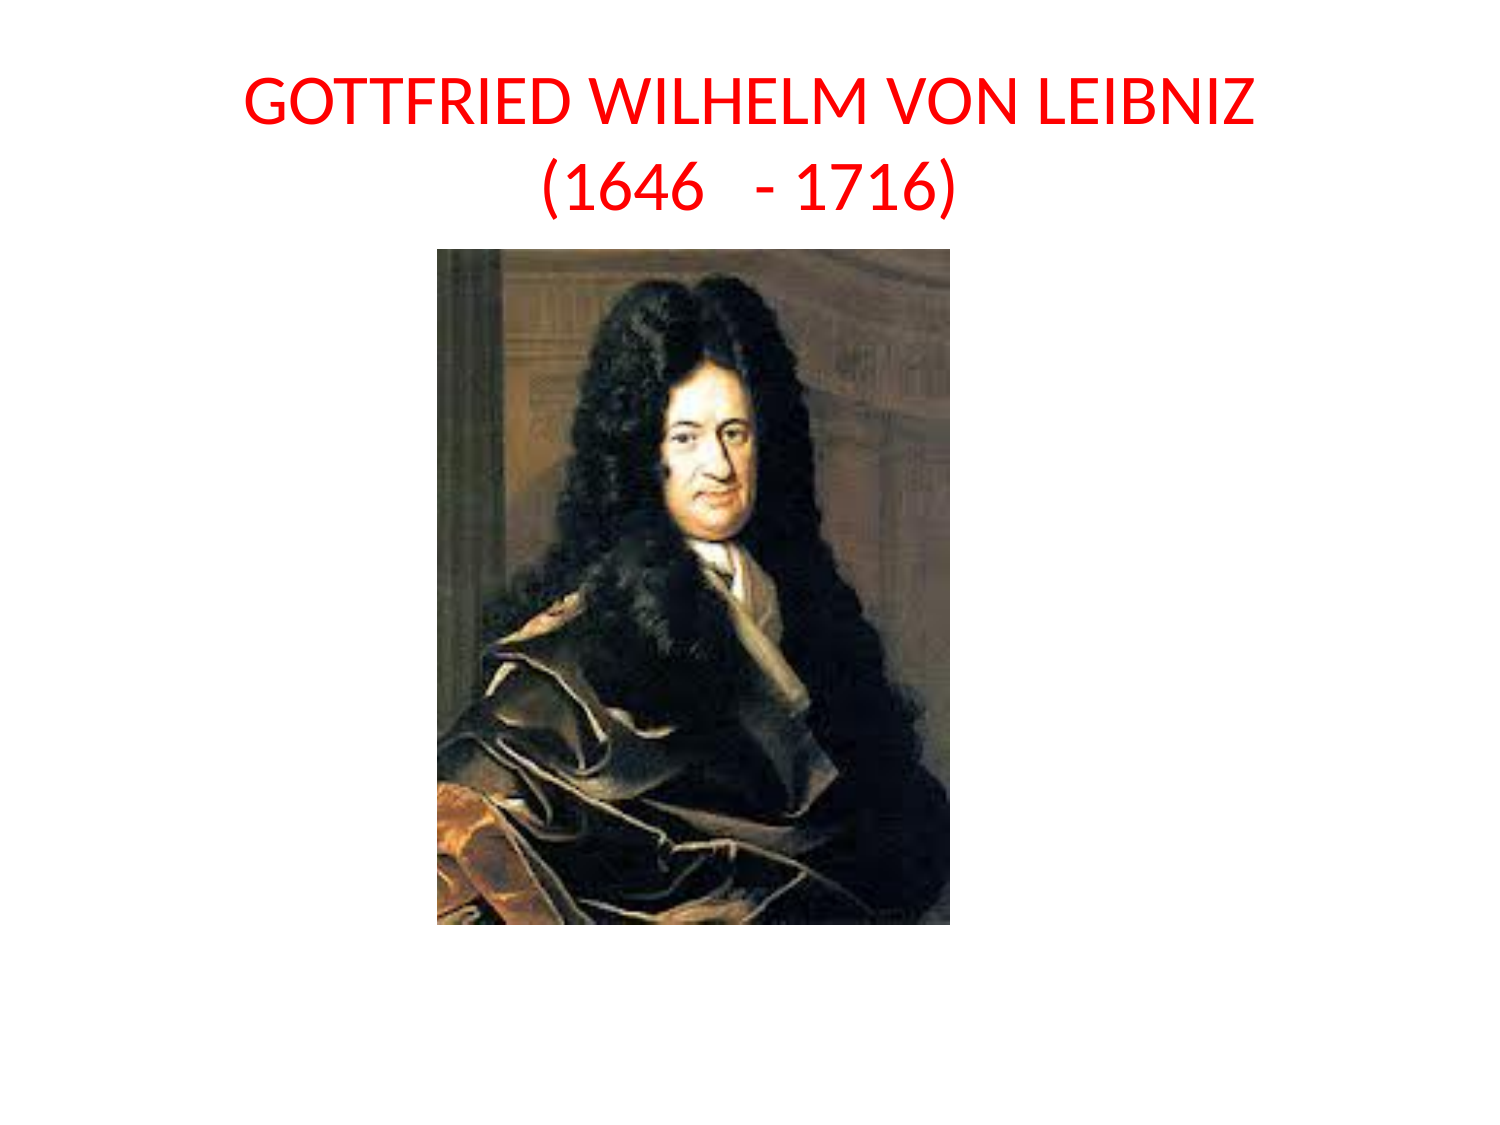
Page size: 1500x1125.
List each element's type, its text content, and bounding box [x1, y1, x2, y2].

title GOTTFRIED WILHELM VON LEIBNIZ (1646 - 1716) [75, 45, 1425, 233]
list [437, 249, 951, 926]
